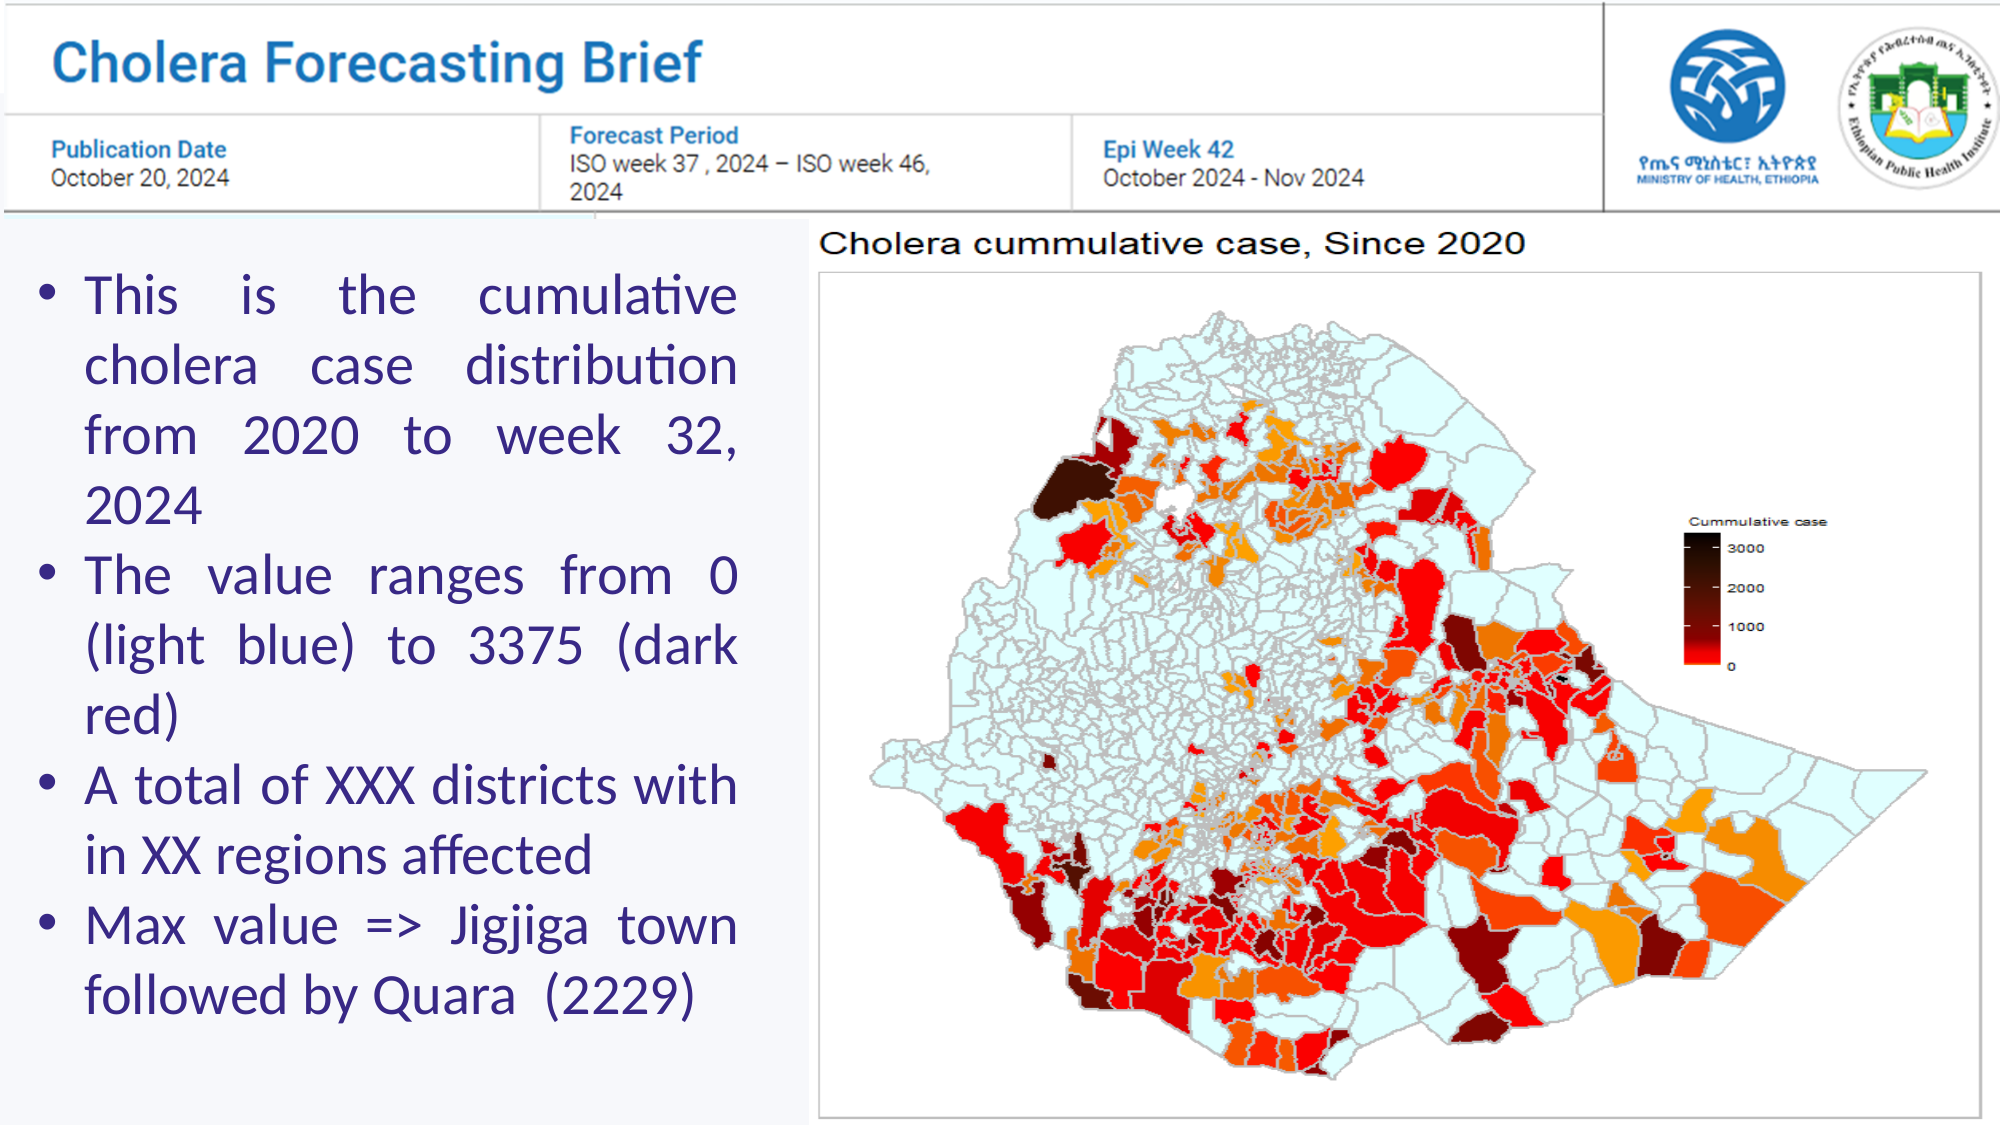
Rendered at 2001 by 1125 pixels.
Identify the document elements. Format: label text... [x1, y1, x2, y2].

text_box This is the cumulative cholera case distribution from 2020 to week 32, 2024 The value ranges from 0 (light blue) to 3375 (dark red) A total of XXX districts with in XX regions affected Max value => Jigjiga town followed by Quara (2229) [22, 249, 754, 1034]
picture [4, 0, 2000, 1125]
